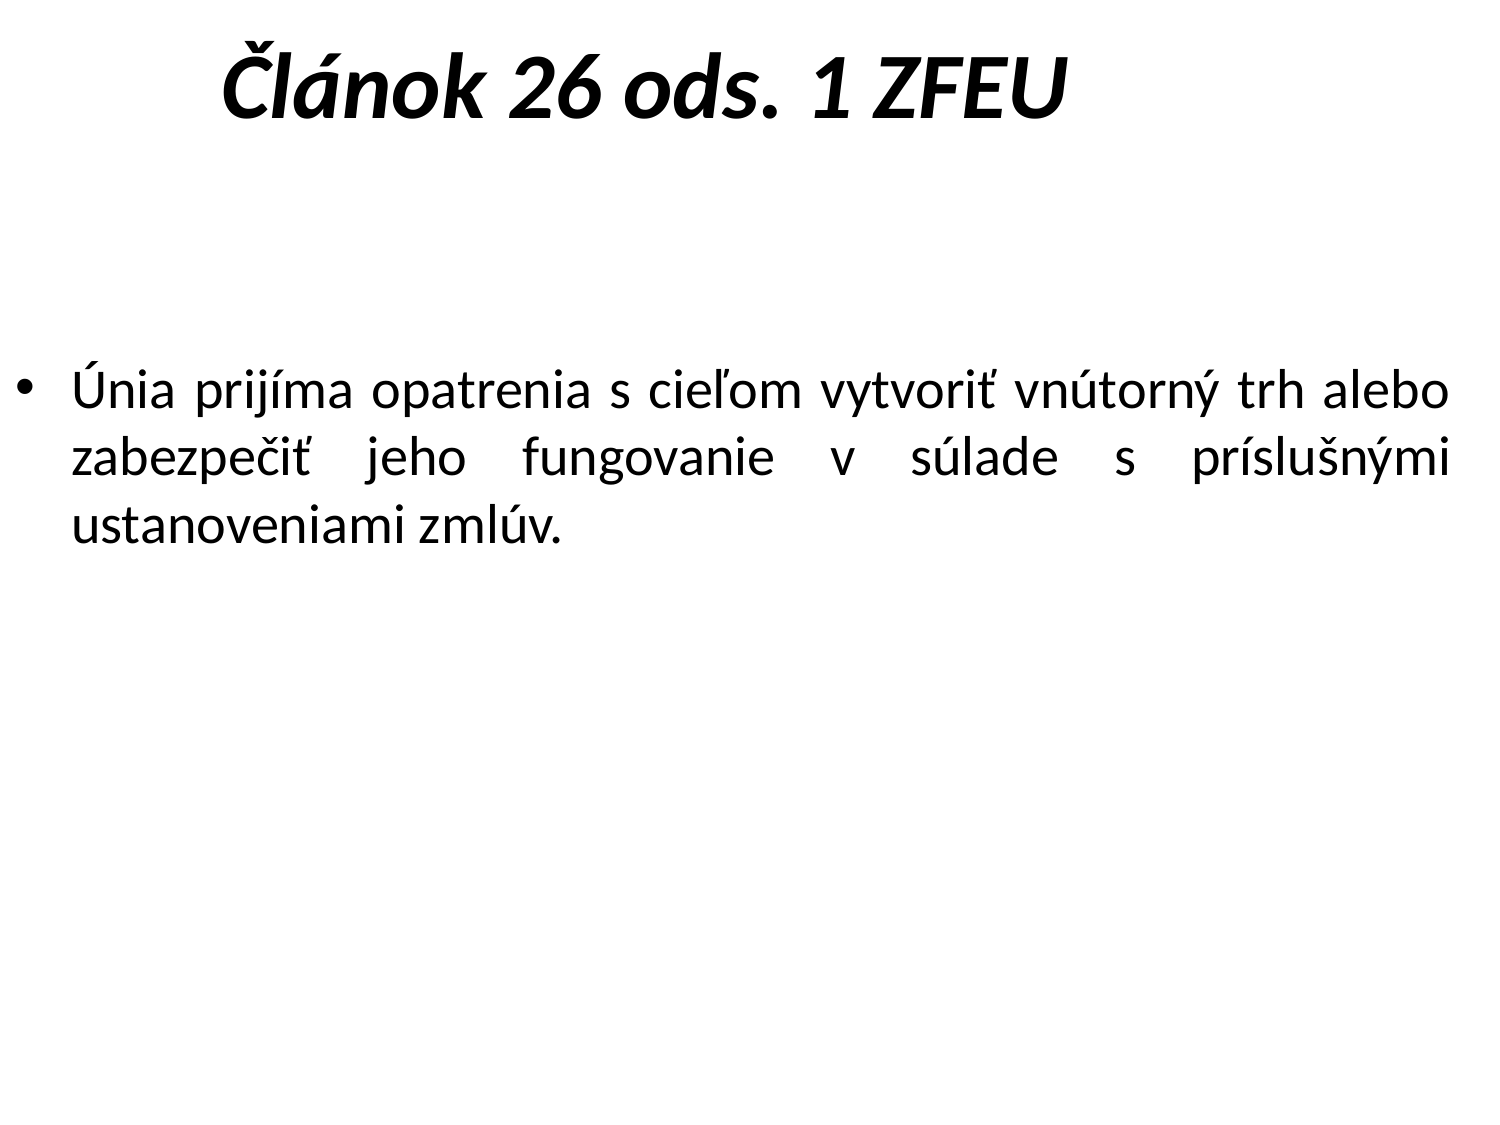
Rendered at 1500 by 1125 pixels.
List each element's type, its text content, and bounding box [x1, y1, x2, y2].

title Článok 26 ods. 1 ZFEU [0, 0, 1293, 163]
list Únia prijíma opatrenia s cieľom vytvoriť vnútorný trh alebo zabezpečiť jeho fungovanie v súlade s príslušnými ustanoveniami zmlúv. [0, 344, 1467, 880]
